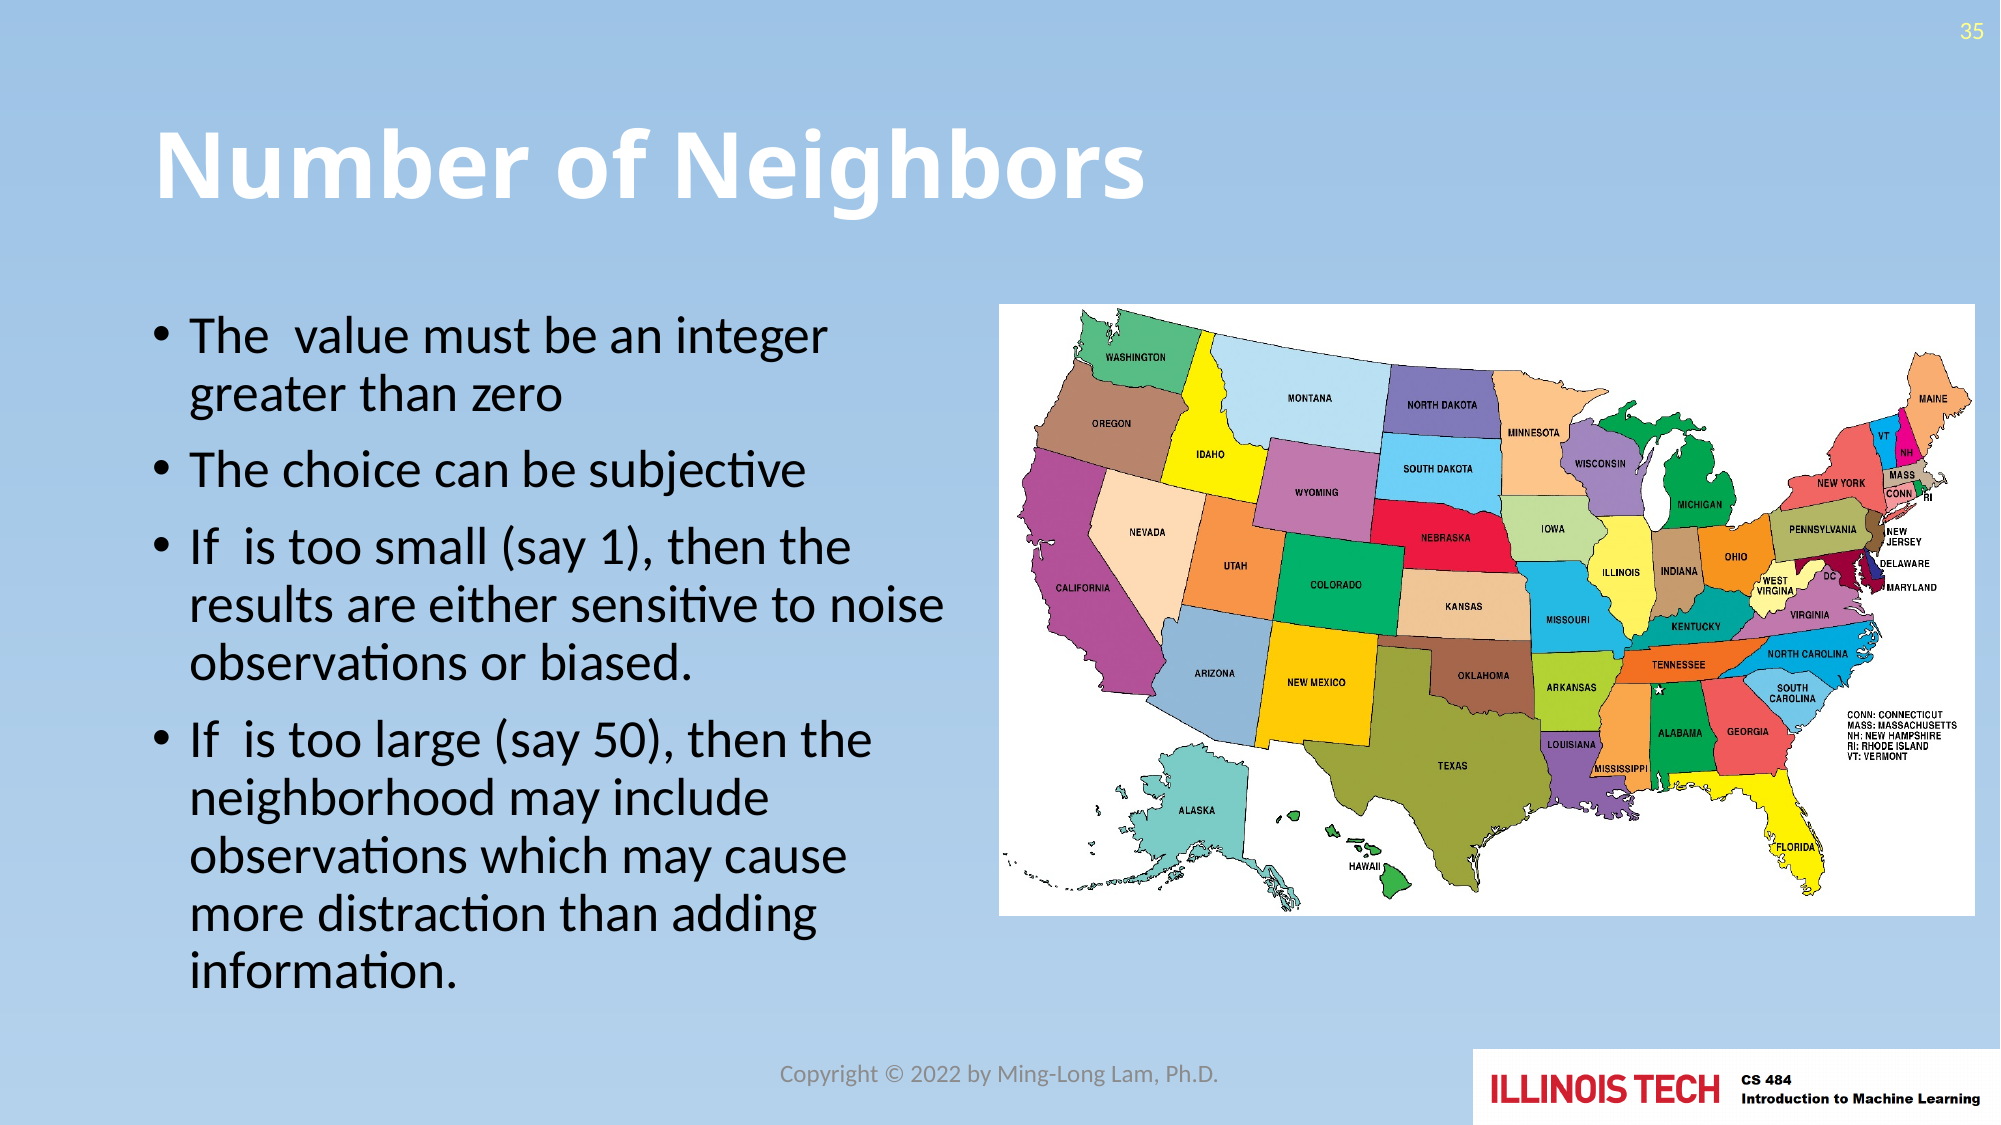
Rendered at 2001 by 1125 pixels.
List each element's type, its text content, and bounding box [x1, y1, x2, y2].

title Number of Neighbors [137, 59, 1863, 278]
picture [999, 304, 1975, 916]
footer Copyright © 2022 by Ming-Long Lam, Ph.D. [662, 1042, 1338, 1103]
slide_number 35 [1550, 0, 2000, 60]
picture [1473, 1049, 2000, 1125]
